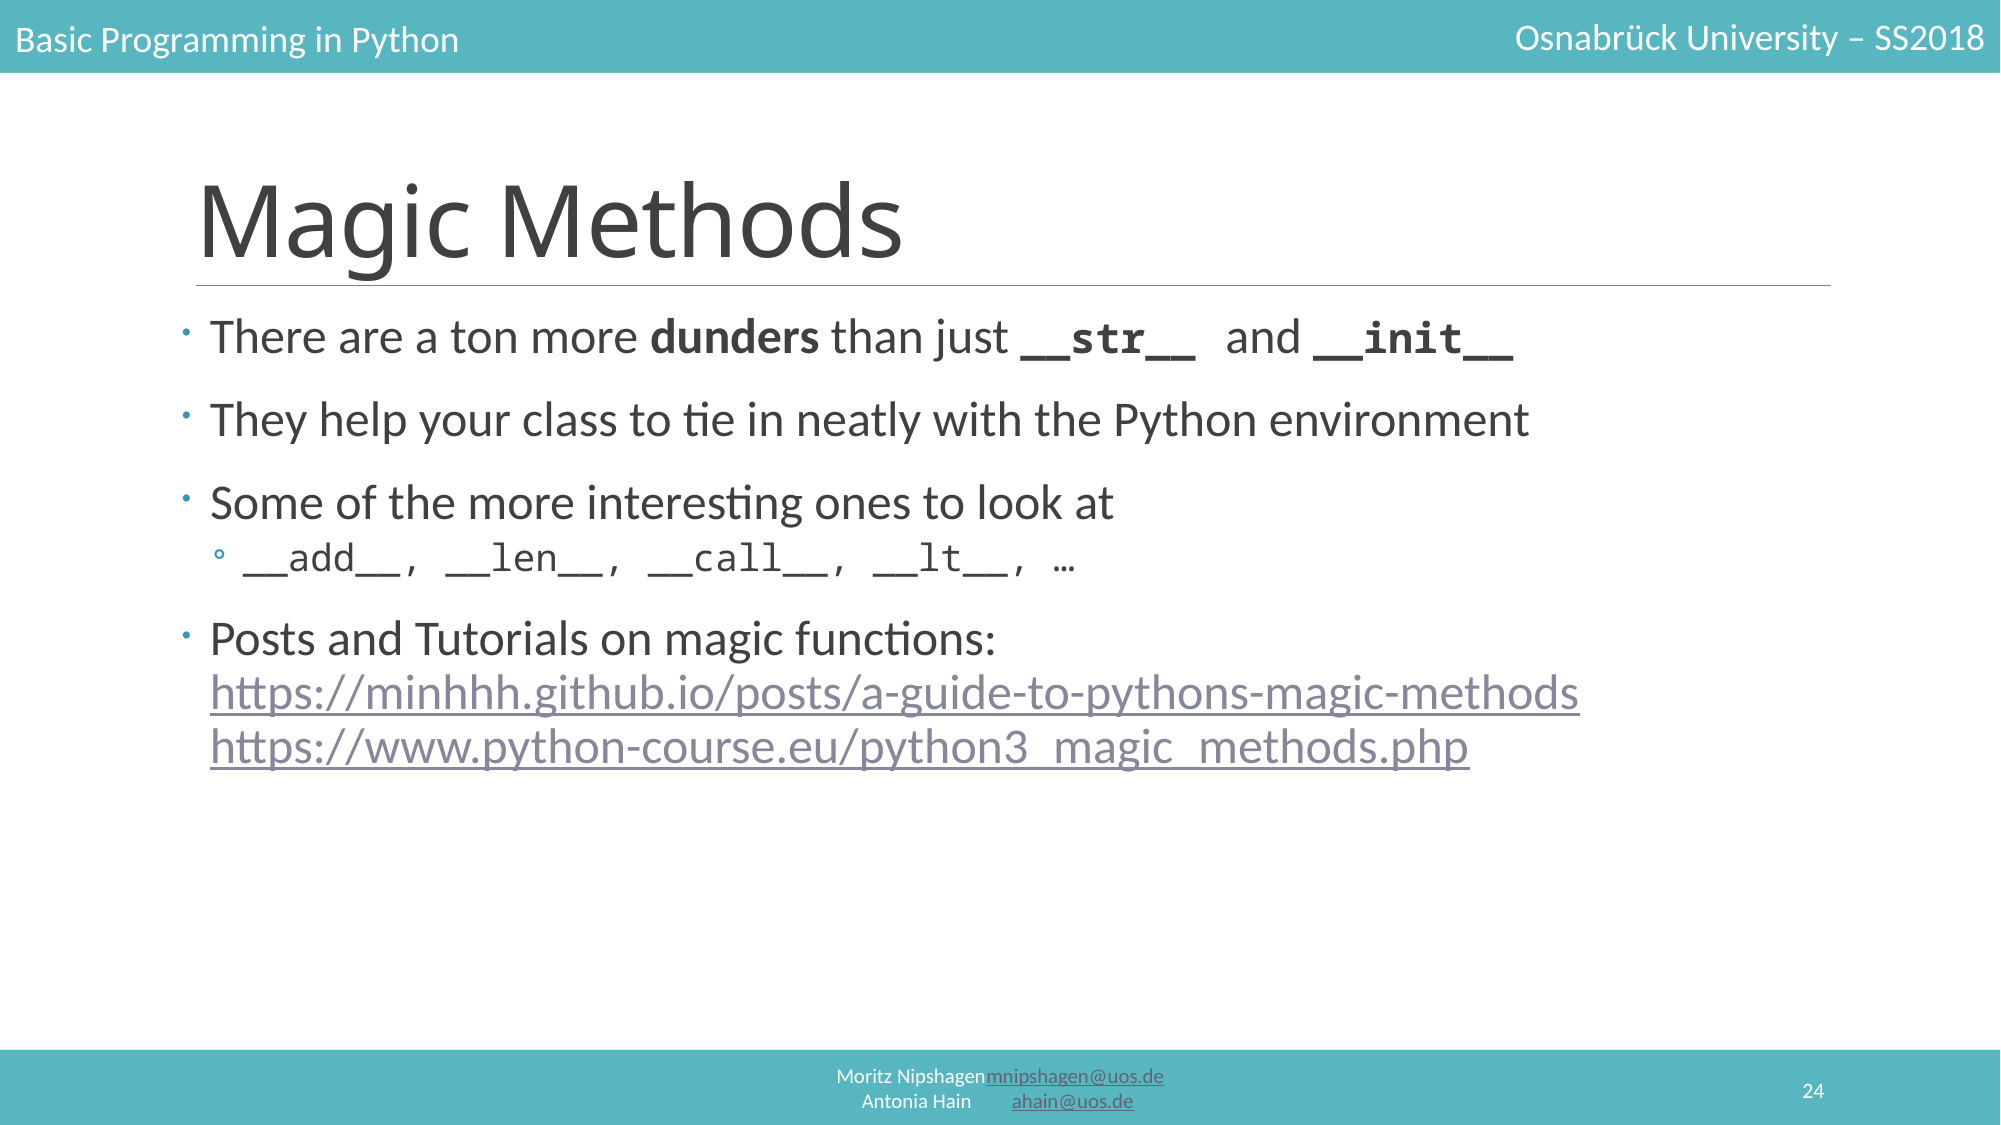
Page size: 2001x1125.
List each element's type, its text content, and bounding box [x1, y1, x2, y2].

title Magic Methods [180, 162, 1830, 285]
list There are a ton more dunders than just __str__ and __init__ They help your class to tie in neatly with the Python environment Some of the more interesting ones to look at __add__, __len__, __call__, __lt__, … Posts and Tutorials on magic functions: https://minhhh.github.io/posts/a-guide-to-pythons-magic-methods https://www.python-course.eu/python3_magic_methods.php [180, 302, 1830, 963]
slide_number 24 [1624, 1059, 1840, 1120]
